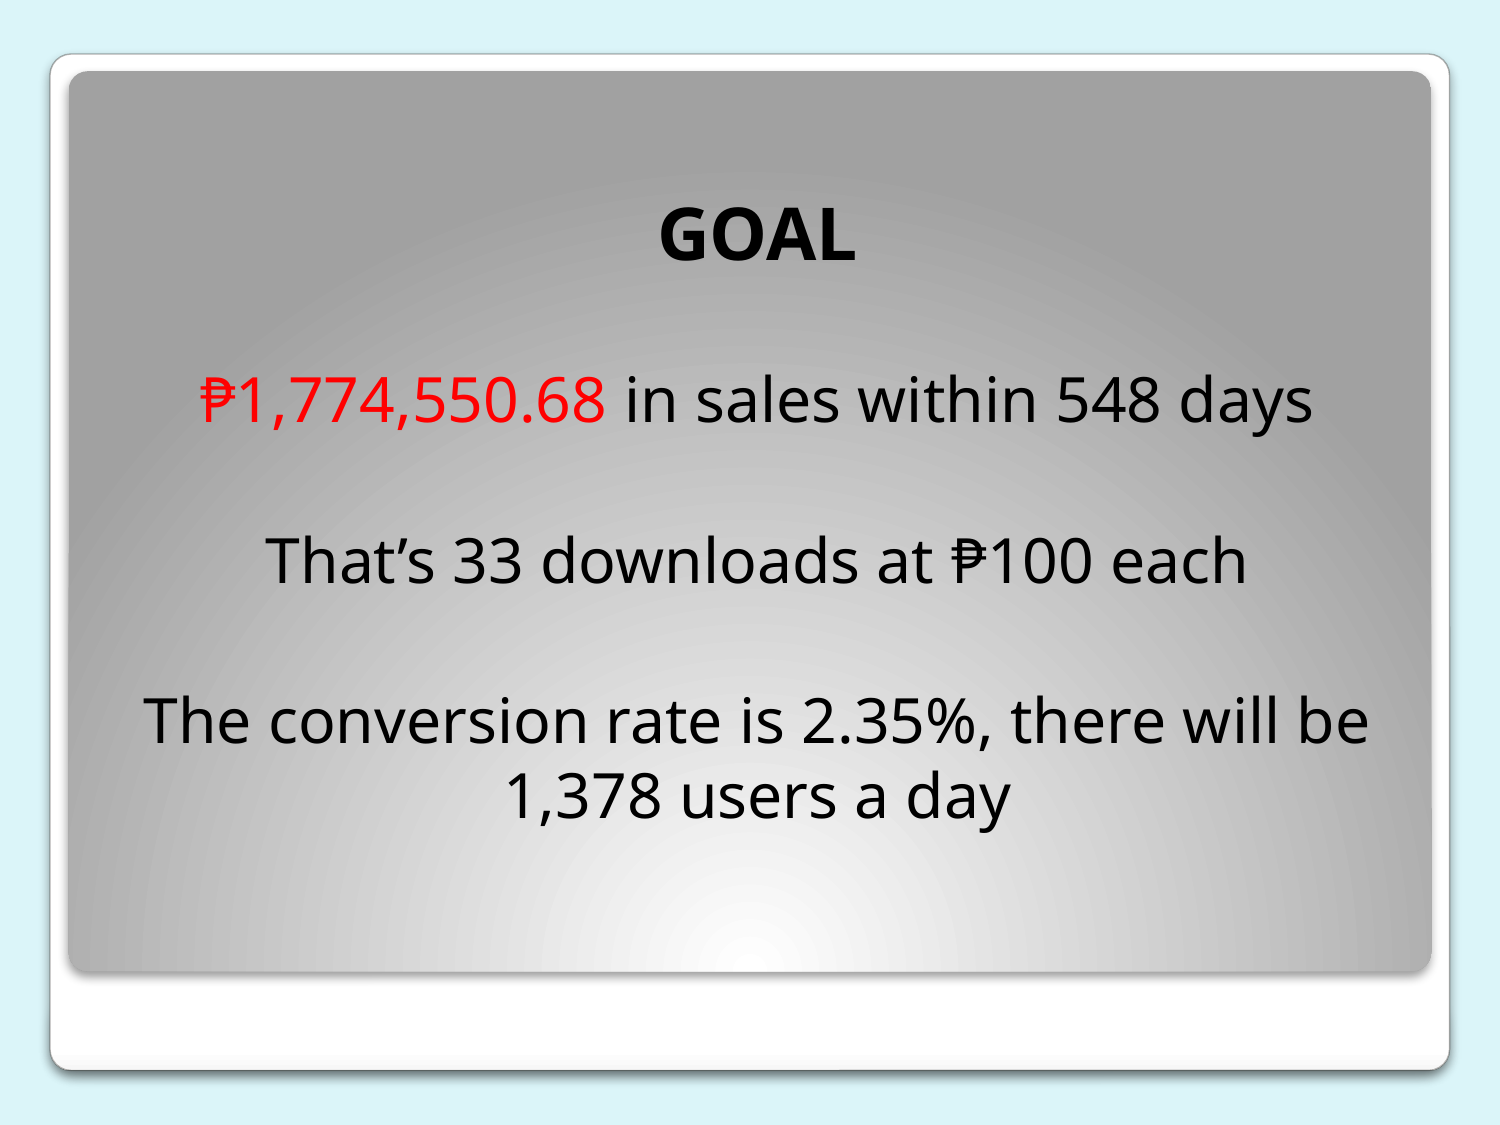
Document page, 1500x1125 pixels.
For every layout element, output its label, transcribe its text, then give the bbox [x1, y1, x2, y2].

list GOAL ₱1,774,550.68 in sales within 548 days That’s 33 downloads at ₱100 each The conversion rate is 2.35%, there will be 1,378 users a day [78, 172, 1422, 835]
